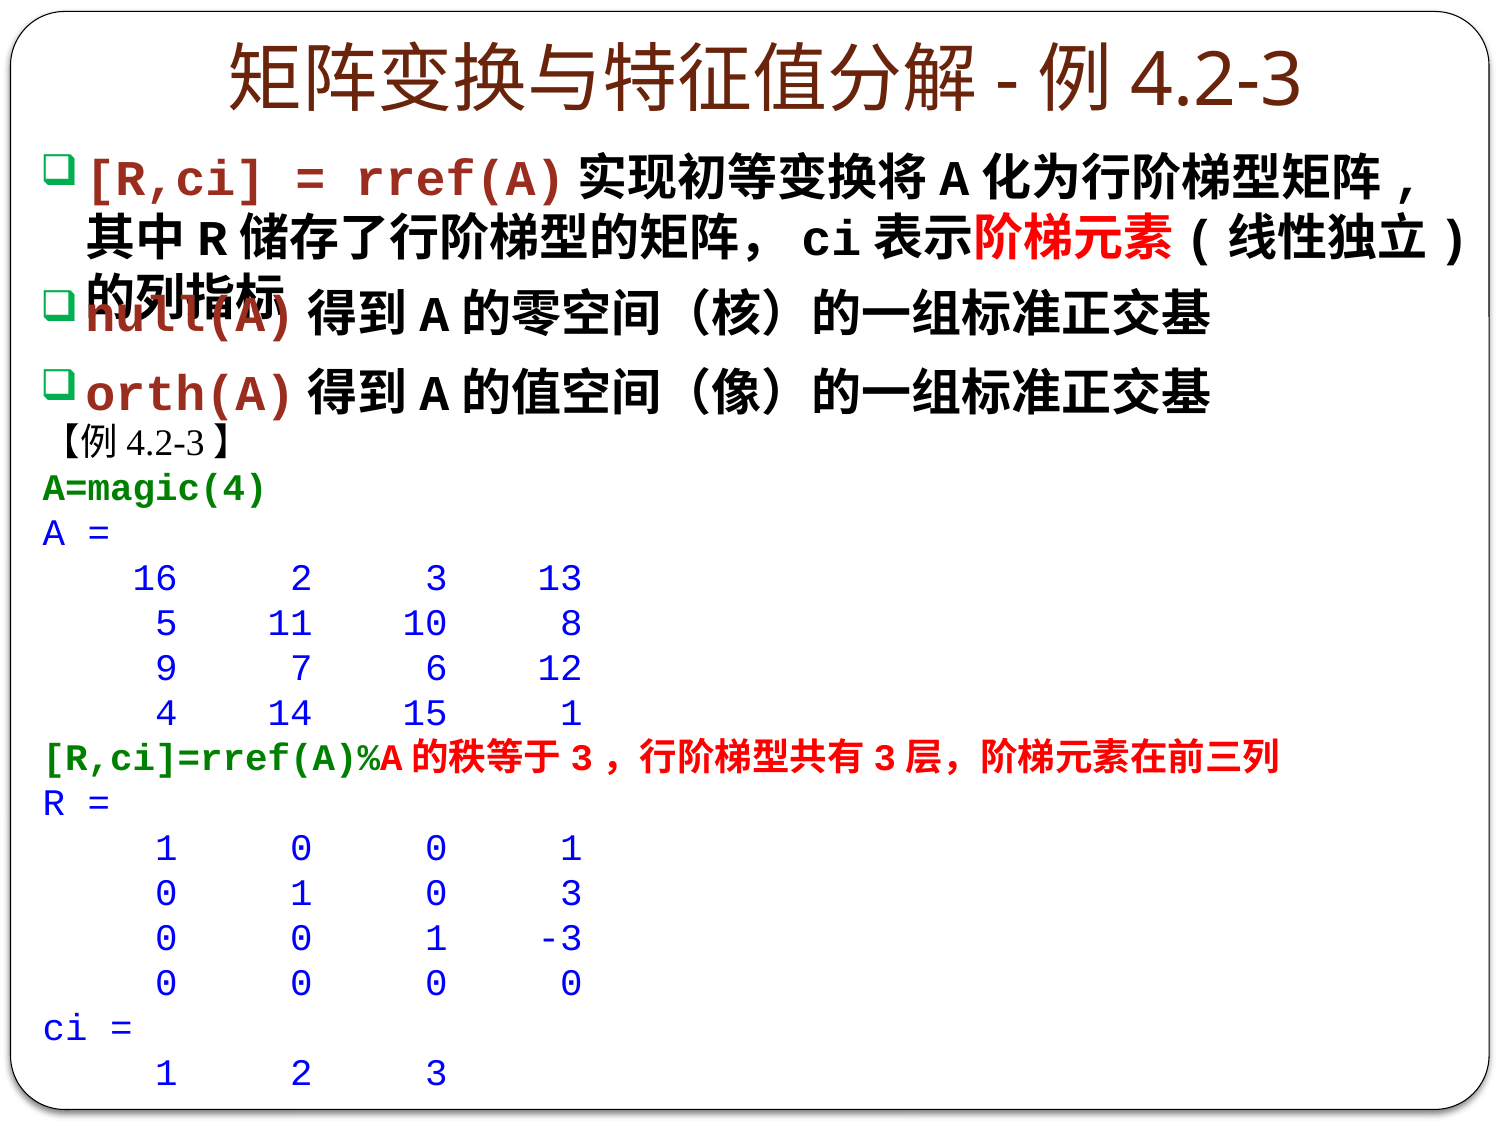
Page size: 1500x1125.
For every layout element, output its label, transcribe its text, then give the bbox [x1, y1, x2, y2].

text_box 【例4.2-3】 A=magic(4) A = 16 2 3 13 5 11 10 8 9 7 6 12 4 14 15 1 [R,ci]=rref(A)%A的秩等于3，行阶梯型共有3层，阶梯元素在前三列 R = 1 0 0 1 0 1 0 3 0 0 1 -3 0 0 0 0 ci = 1 2 3 [27, 410, 1447, 1101]
text_box [R,ci] = rref(A)实现初等变换将A化为行阶梯型矩阵,其中R储存了行阶梯型的矩阵，ci表示阶梯元素(线性独立)的列指标 [25, 138, 1500, 274]
text_box null(A)得到A的零空间（核）的一组标准正交基 [25, 274, 1500, 350]
text_box orth(A)得到A的值空间（像）的一组标准正交基 [25, 352, 1500, 428]
title 矩阵变换与特征值分解-例4.2-3 [128, 0, 1404, 136]
